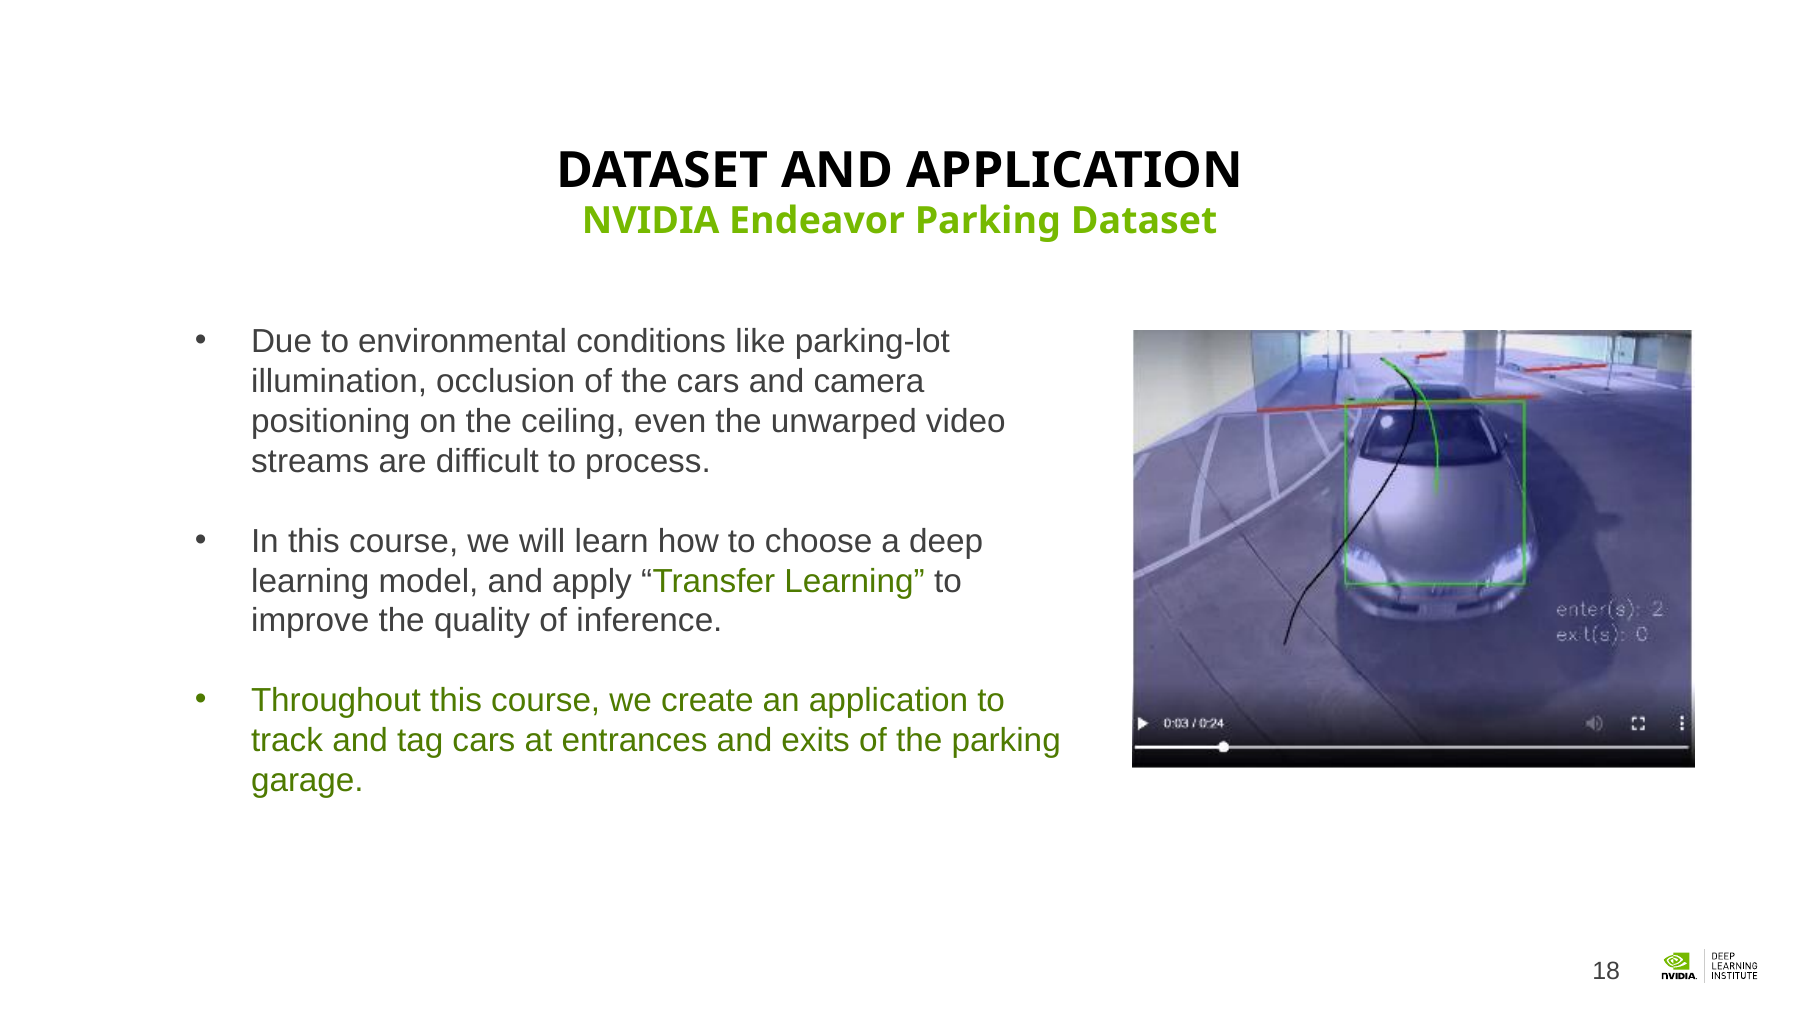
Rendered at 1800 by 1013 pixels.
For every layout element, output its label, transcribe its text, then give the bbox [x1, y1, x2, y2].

slide_number 18 [1230, 942, 1636, 997]
list NVIDIA Endeavor Parking Dataset [81, 193, 1719, 281]
picture [1131, 330, 1695, 772]
text_box Due to environmental conditions like parking-lot illumination, occlusion of the cars and camera positioning on the ceiling, even the unwarped video streams are difficult to process. In this course, we will learn how to choose a deep learning model, and apply “Transfer Learning” to improve the quality of inference. Throughout this course, we create an application to track and tag cars at entrances and exits of the parking garage. [179, 311, 1080, 806]
title Dataset and application [81, 108, 1719, 193]
